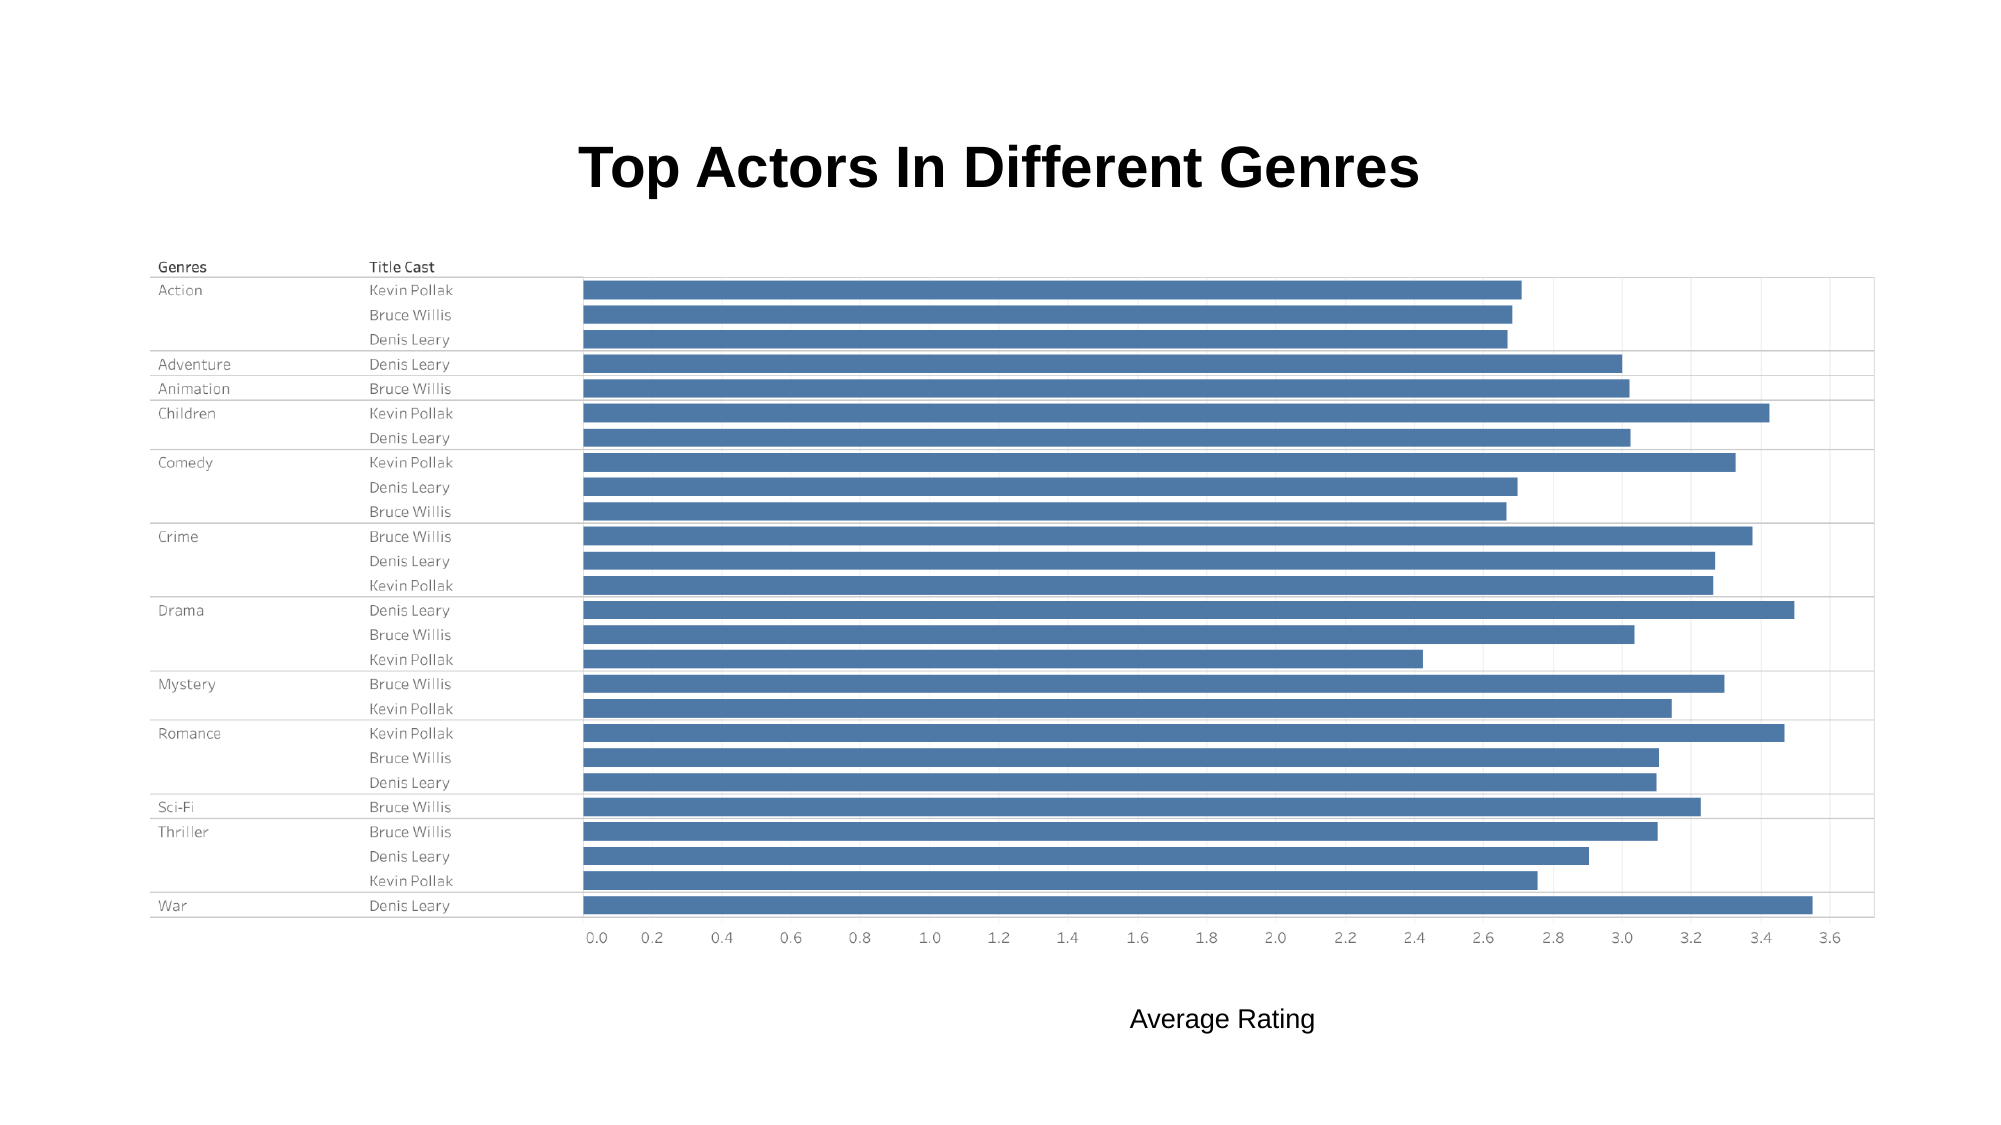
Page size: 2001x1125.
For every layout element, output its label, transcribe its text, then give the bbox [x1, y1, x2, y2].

picture [149, 252, 1876, 954]
title Top Actors In Different Genres [137, 59, 1863, 278]
text_box Average Rating [1114, 986, 1590, 1037]
